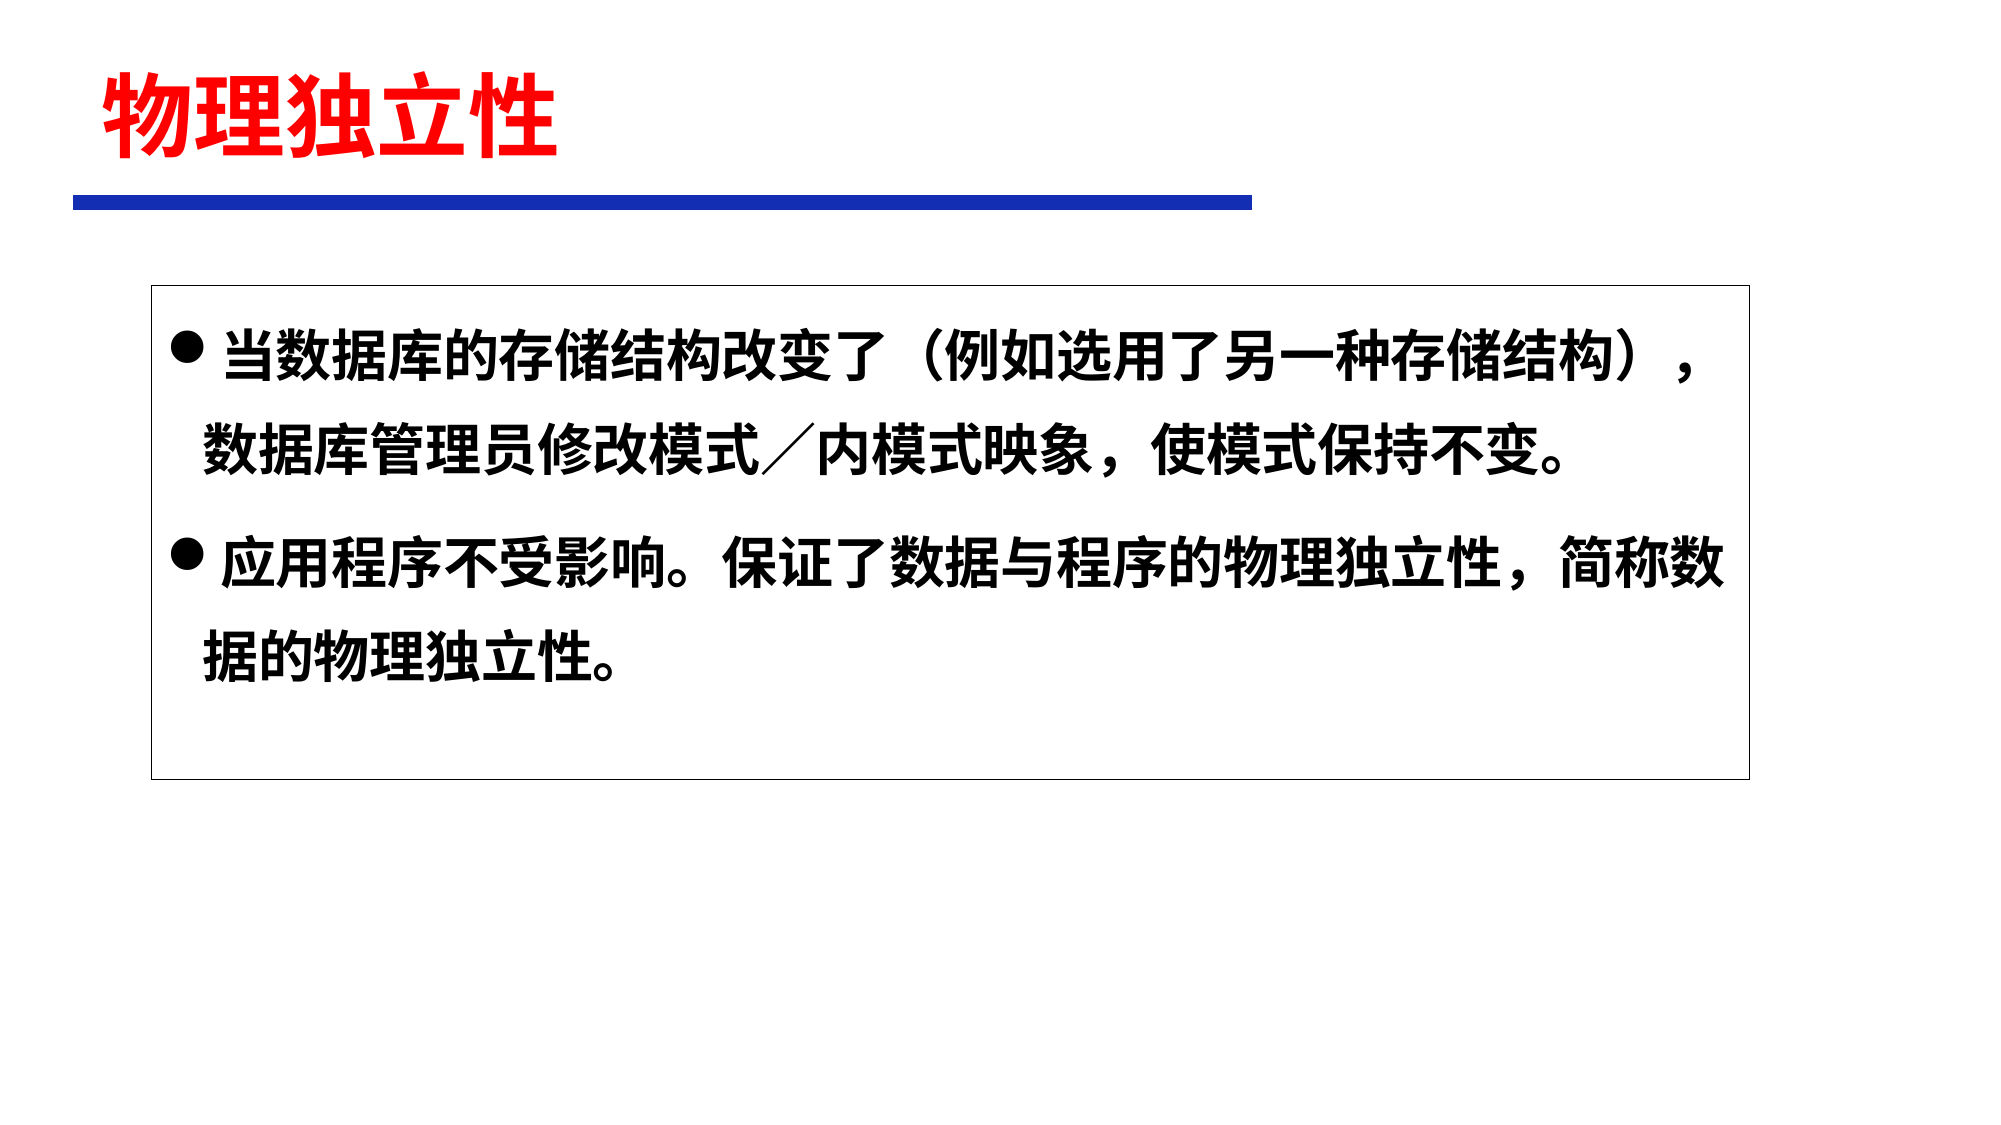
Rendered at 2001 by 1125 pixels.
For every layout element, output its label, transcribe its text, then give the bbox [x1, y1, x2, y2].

text_box 当数据库的存储结构改变了（例如选用了另一种存储结构），数据库管理员修改模式／内模式映象，使模式保持不变。 应用程序不受影响。保证了数据与程序的物理独立性，简称数据的物理独立性。 [151, 285, 1750, 780]
title 物理独立性 [86, 39, 1639, 203]
